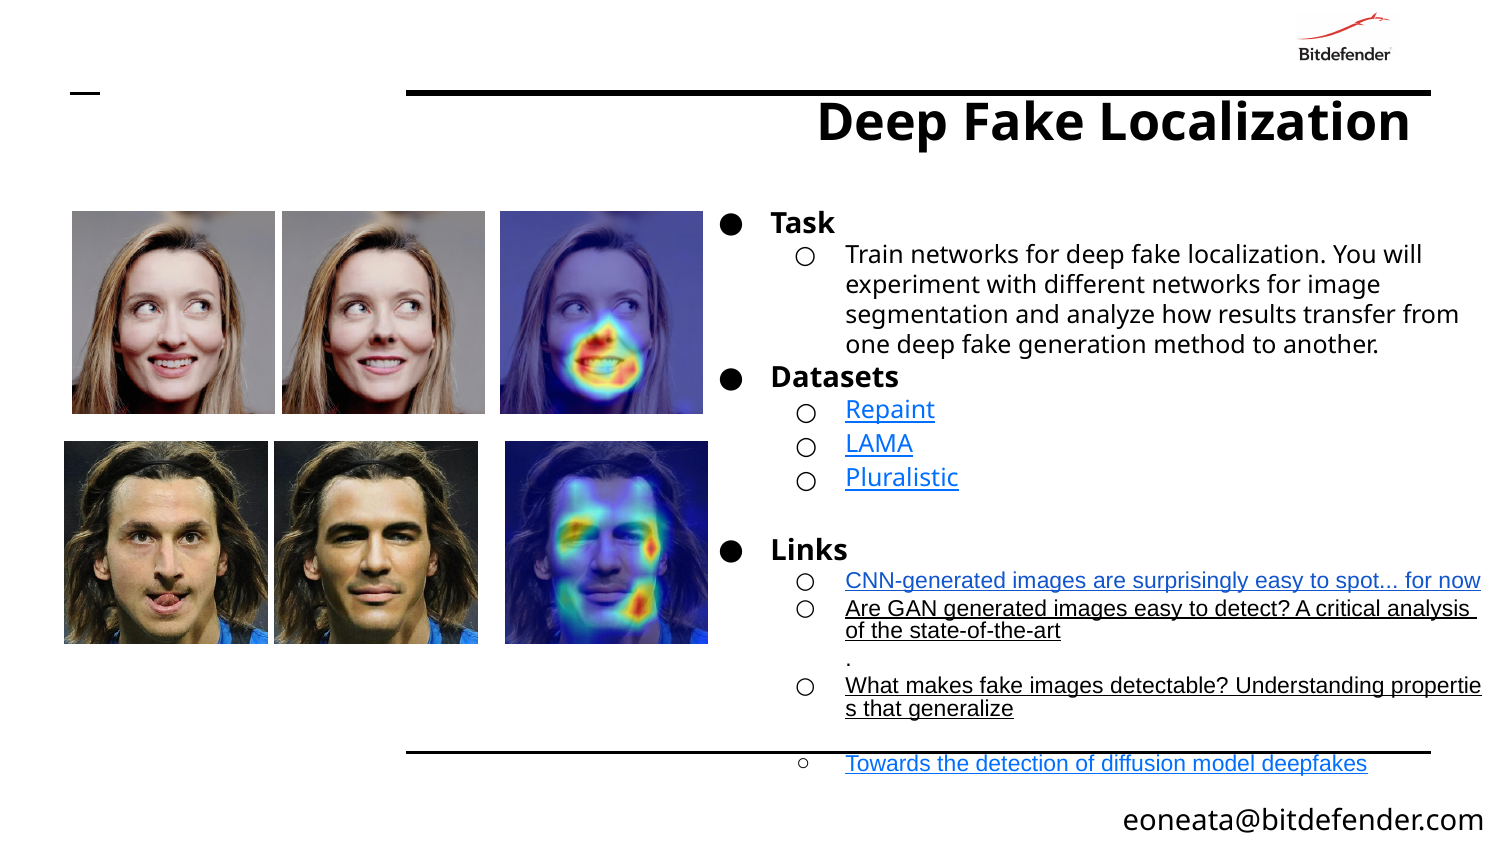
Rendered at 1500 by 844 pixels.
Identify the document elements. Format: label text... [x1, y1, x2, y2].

title Deep Fake Localization [51, 72, 1500, 167]
picture [64, 441, 268, 645]
picture [505, 441, 709, 645]
picture [281, 211, 485, 415]
list Task Train networks for deep fake localization. You will experiment with different networks for image segmentation and analyze how results transfer from one deep fake generation method to another. Datasets Repaint LAMA Pluralistic Links CNN-generated images are surprisingly easy to spot... for now Are GAN generated images easy to detect? A critical analysis of the state-of-the-art. What makes fake images detectable? Understanding properties that generalize Towards the detection of diffusion model deepfakes [680, 189, 1500, 750]
picture [1297, 12, 1398, 61]
picture [499, 211, 703, 415]
picture [72, 211, 275, 415]
picture [274, 441, 478, 645]
text_box eoneata@bitdefender.com [775, 785, 1500, 844]
